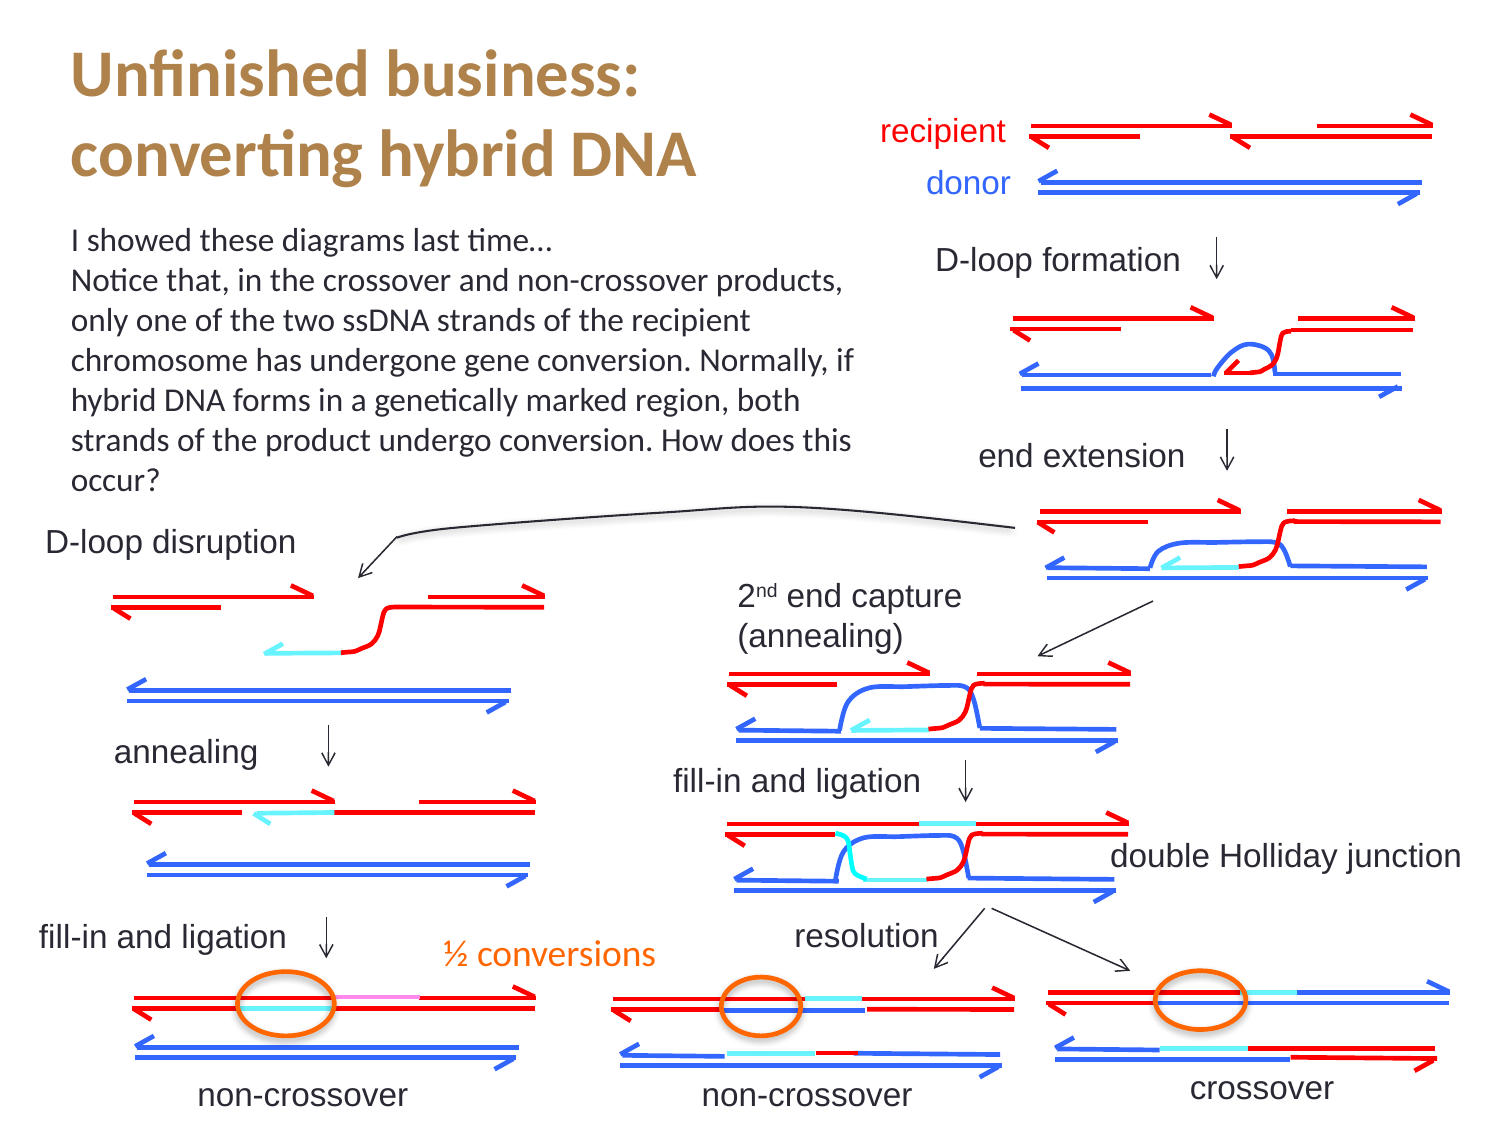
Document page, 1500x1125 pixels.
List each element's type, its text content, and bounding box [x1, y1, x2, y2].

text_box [494, 1058, 514, 1070]
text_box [512, 986, 535, 997]
text_box [237, 970, 334, 997]
text_box [1239, 521, 1292, 567]
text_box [1161, 557, 1181, 569]
text_box [240, 1016, 332, 1037]
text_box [99, 722, 536, 887]
text_box [991, 1000, 1016, 1008]
text_box non-crossover [686, 1075, 975, 1121]
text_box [1037, 521, 1055, 533]
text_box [979, 1066, 999, 1078]
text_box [1405, 578, 1426, 590]
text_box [658, 751, 1485, 903]
text_box [722, 976, 800, 998]
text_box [1418, 499, 1441, 511]
text_box ½ conversions [428, 921, 672, 981]
text_box end extension [963, 427, 1204, 482]
text_box [398, 506, 1016, 539]
text_box Unfinished business: converting hybrid DNA [55, 22, 801, 197]
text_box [613, 1010, 631, 1022]
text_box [357, 536, 398, 579]
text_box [918, 230, 1415, 398]
text_box recipient [865, 102, 1022, 157]
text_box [933, 908, 985, 970]
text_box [991, 987, 1015, 999]
text_box I showed these diagrams last time… Notice that, in the crossover and non-crossover products, only one of the two ssDNA strands of the recipient chromosome has undergone gene conversion. Normally, if hybrid DNA forms in a genetically marked region, both strands of the product undergo conversion. How does this occur? [55, 210, 904, 506]
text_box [991, 912, 1451, 1115]
text_box [991, 1055, 1000, 1061]
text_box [1217, 499, 1240, 511]
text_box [619, 1043, 640, 1055]
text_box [686, 1068, 975, 1074]
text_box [134, 1009, 152, 1020]
text_box D-loop disruption [30, 512, 314, 568]
text_box [991, 1011, 1010, 1015]
text_box donor [911, 154, 1025, 209]
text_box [1045, 557, 1065, 565]
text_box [110, 585, 546, 713]
text_box [1245, 543, 1290, 567]
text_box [722, 566, 1154, 750]
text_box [1028, 114, 1434, 205]
text_box non-crossover [182, 1067, 470, 1121]
text_box [723, 1018, 799, 1037]
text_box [134, 1035, 155, 1047]
text_box [1150, 541, 1268, 566]
text_box fill-in and ligation [24, 908, 312, 963]
text_box resolution [779, 912, 928, 962]
